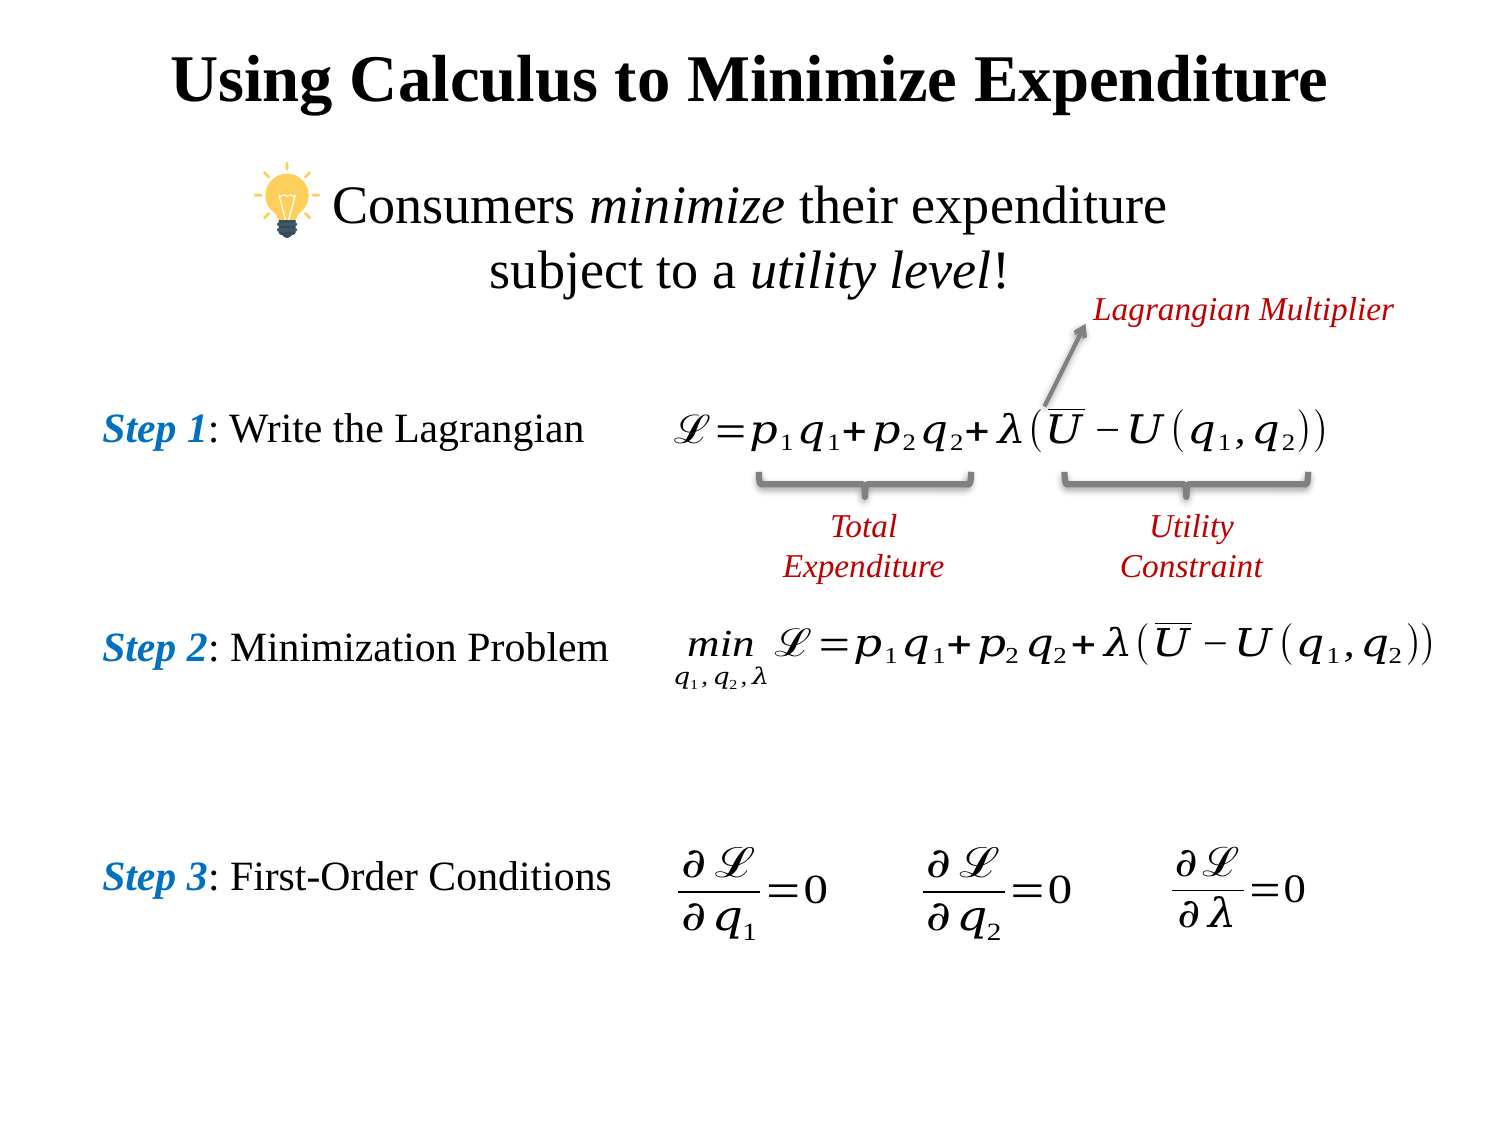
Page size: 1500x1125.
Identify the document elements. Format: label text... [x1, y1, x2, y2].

title Using Calculus to Minimize Expenditure [49, 0, 1451, 151]
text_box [1044, 323, 1086, 407]
text_box Step 2: Minimization Problem [87, 612, 657, 678]
text_box Lagrangian Multiplier [1075, 280, 1413, 335]
text_box Consumers minimize their expenditure subject to a utility level! [312, 162, 1188, 308]
text_box Step 3: First-Order Conditions [87, 841, 657, 907]
picture [249, 162, 326, 238]
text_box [1064, 471, 1309, 594]
text_box Step 1: Write the Lagrangian [87, 393, 632, 459]
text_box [739, 471, 988, 594]
